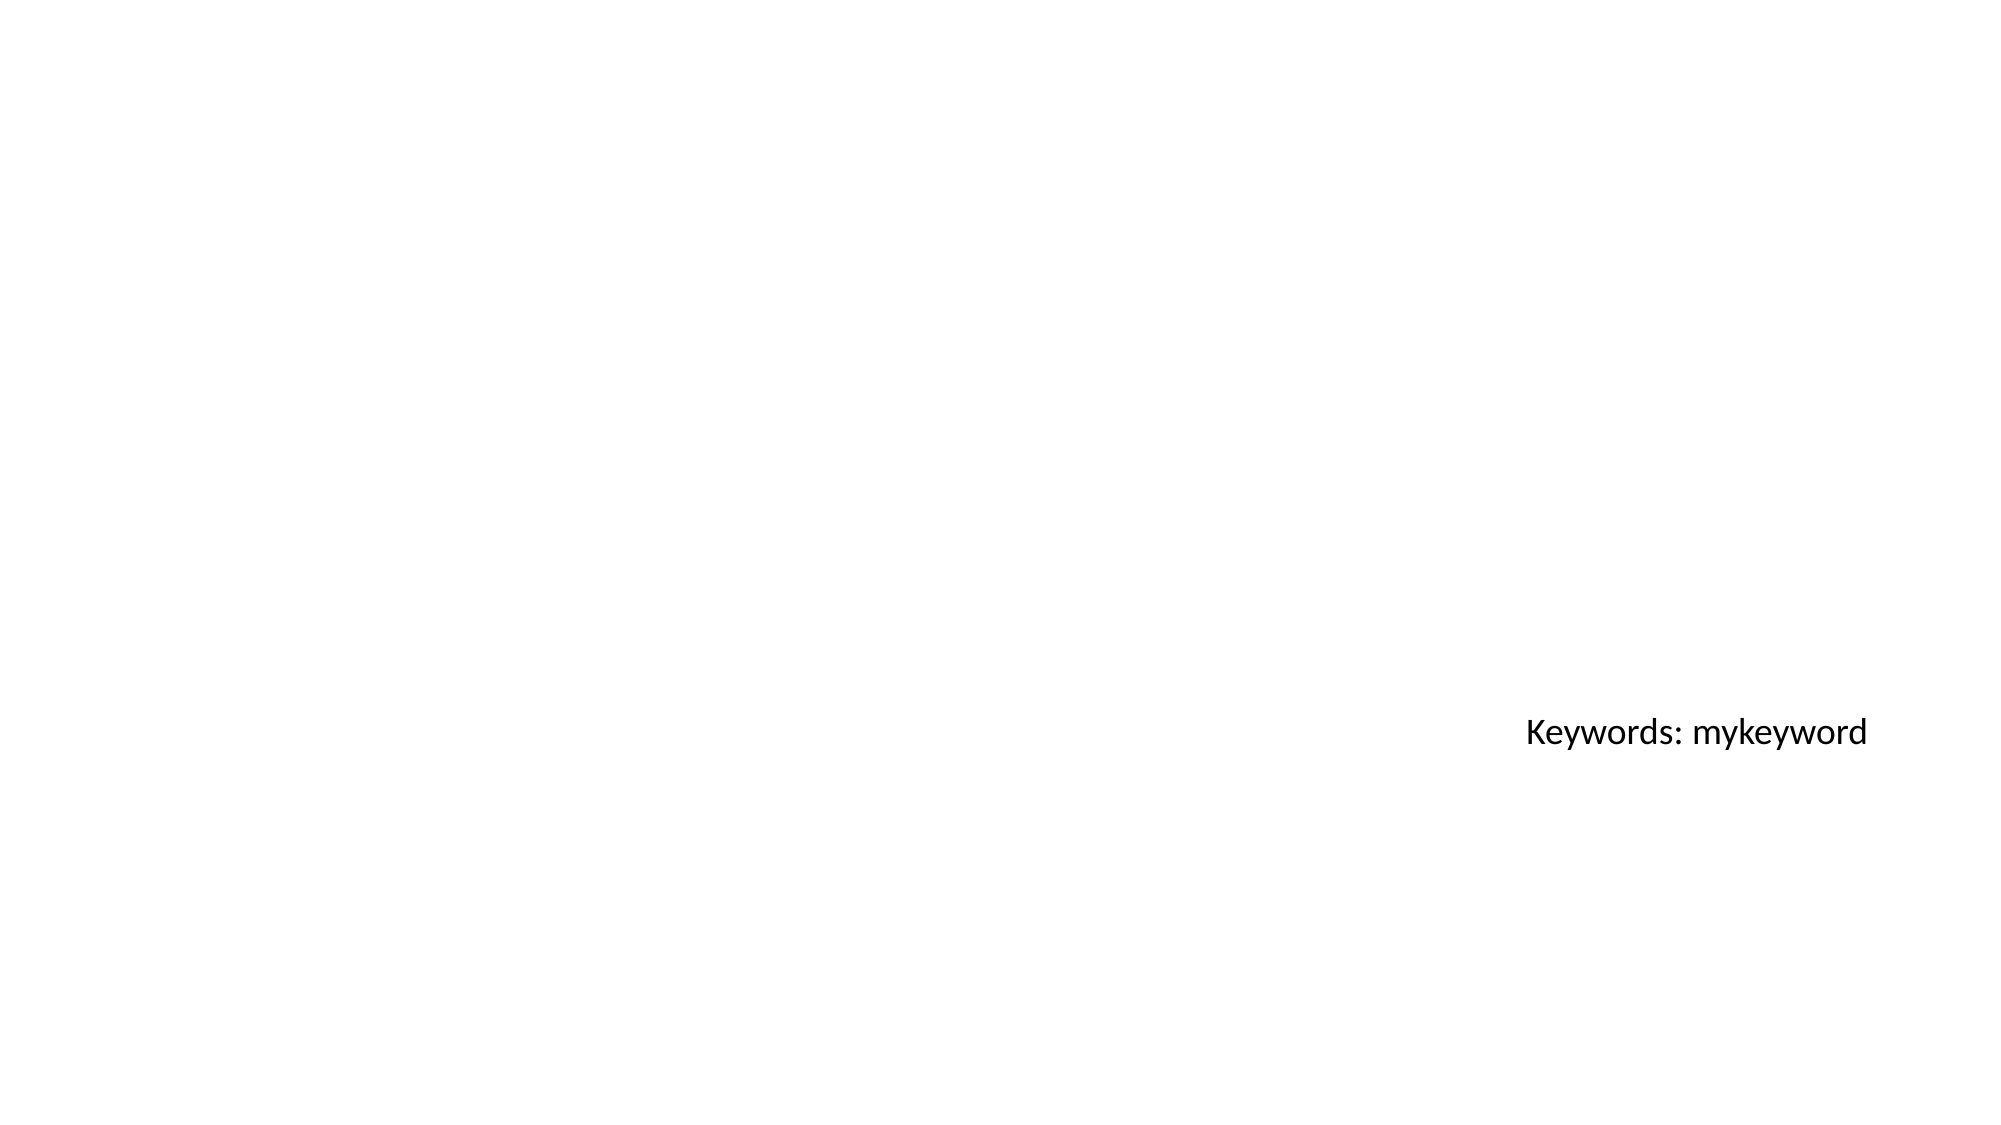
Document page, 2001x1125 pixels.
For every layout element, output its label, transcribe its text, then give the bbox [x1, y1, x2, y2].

text_box Keywords: mykeyword [1511, 700, 1884, 760]
